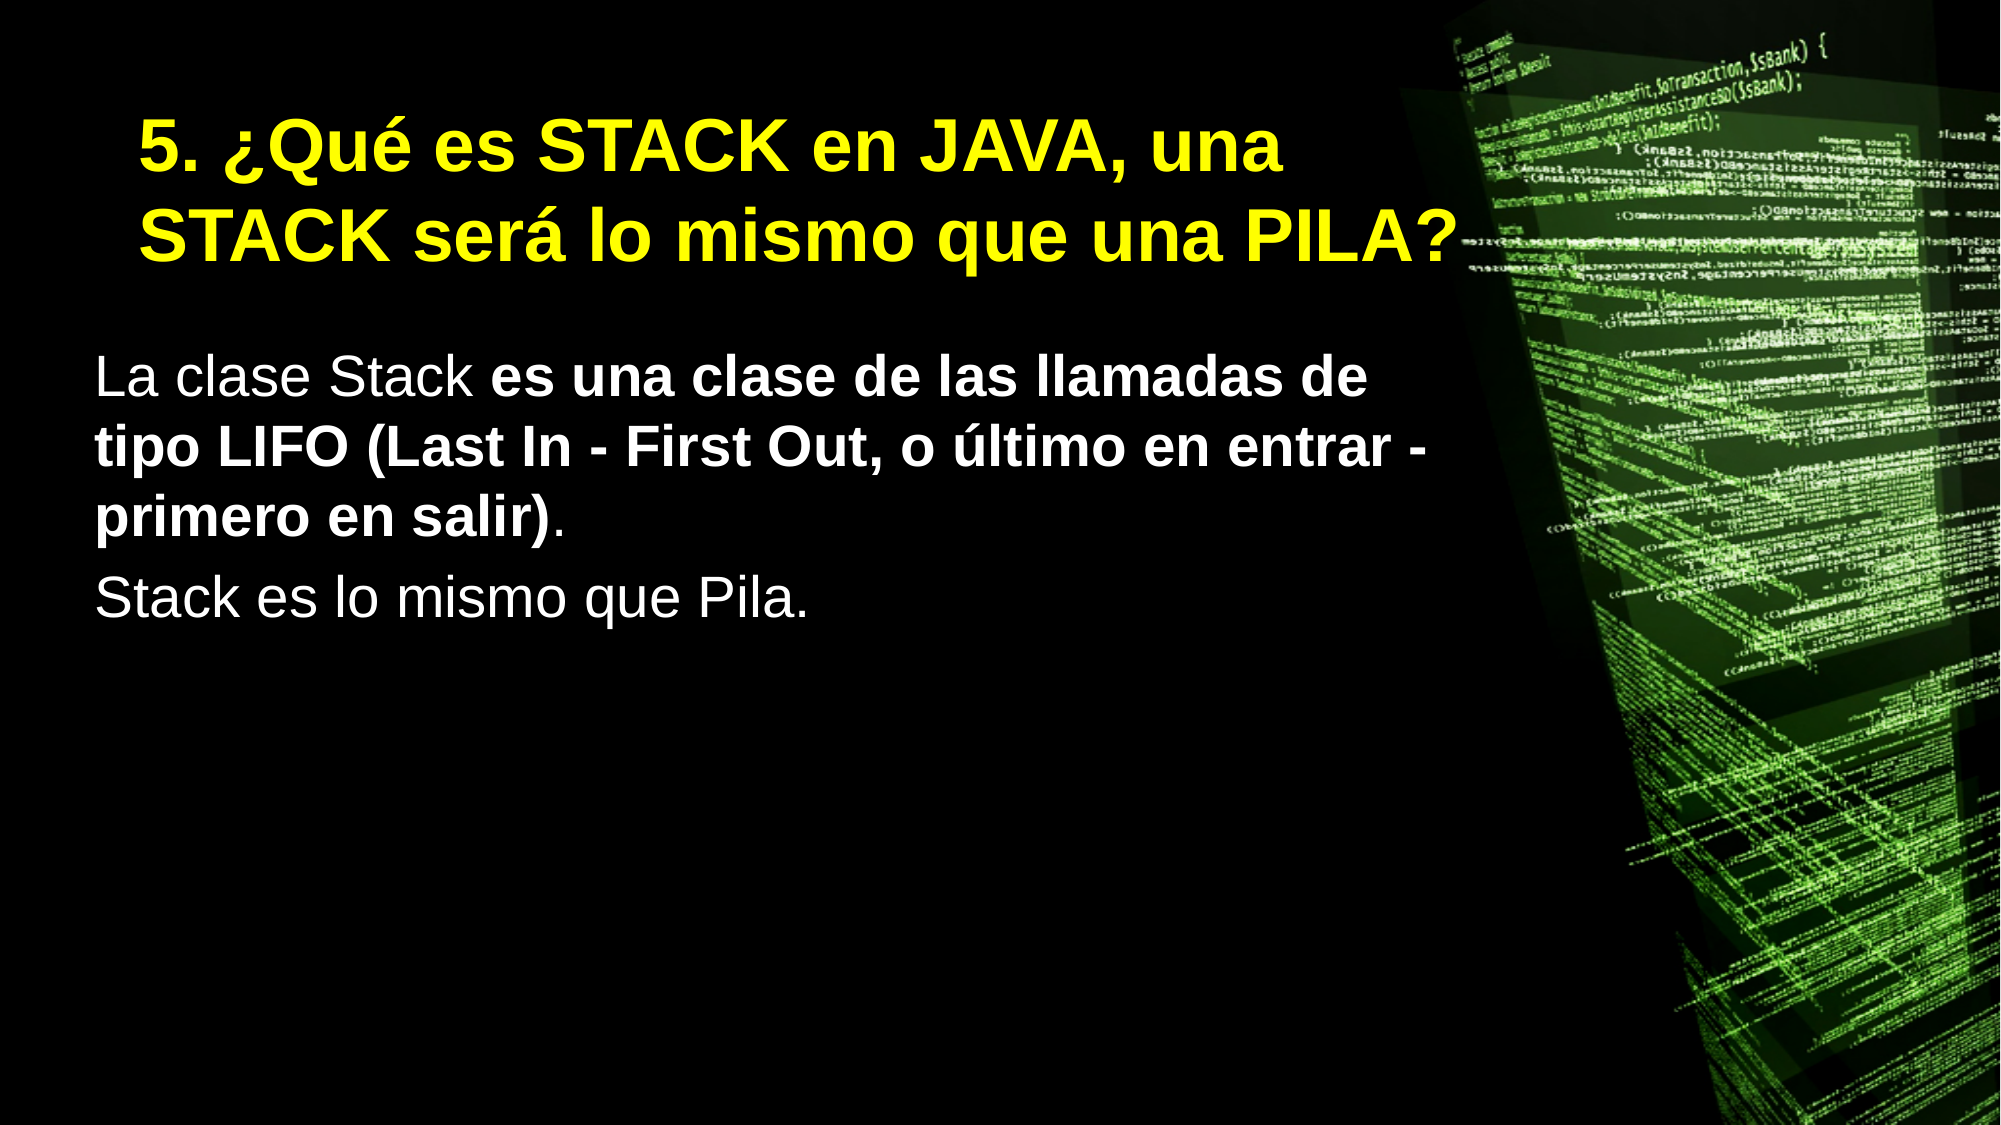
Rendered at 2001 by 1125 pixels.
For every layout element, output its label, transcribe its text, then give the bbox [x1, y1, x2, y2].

list La clase Stack es una clase de las llamadas de tipo LIFO (Last In - First Out, o último en entrar - primero en salir). Stack es lo mismo que Pila. [79, 330, 1490, 1083]
picture [0, 0, 2001, 1125]
title 5. ¿Qué es STACK en JAVA, una STACK será lo mismo que una PILA? [123, 42, 1554, 331]
